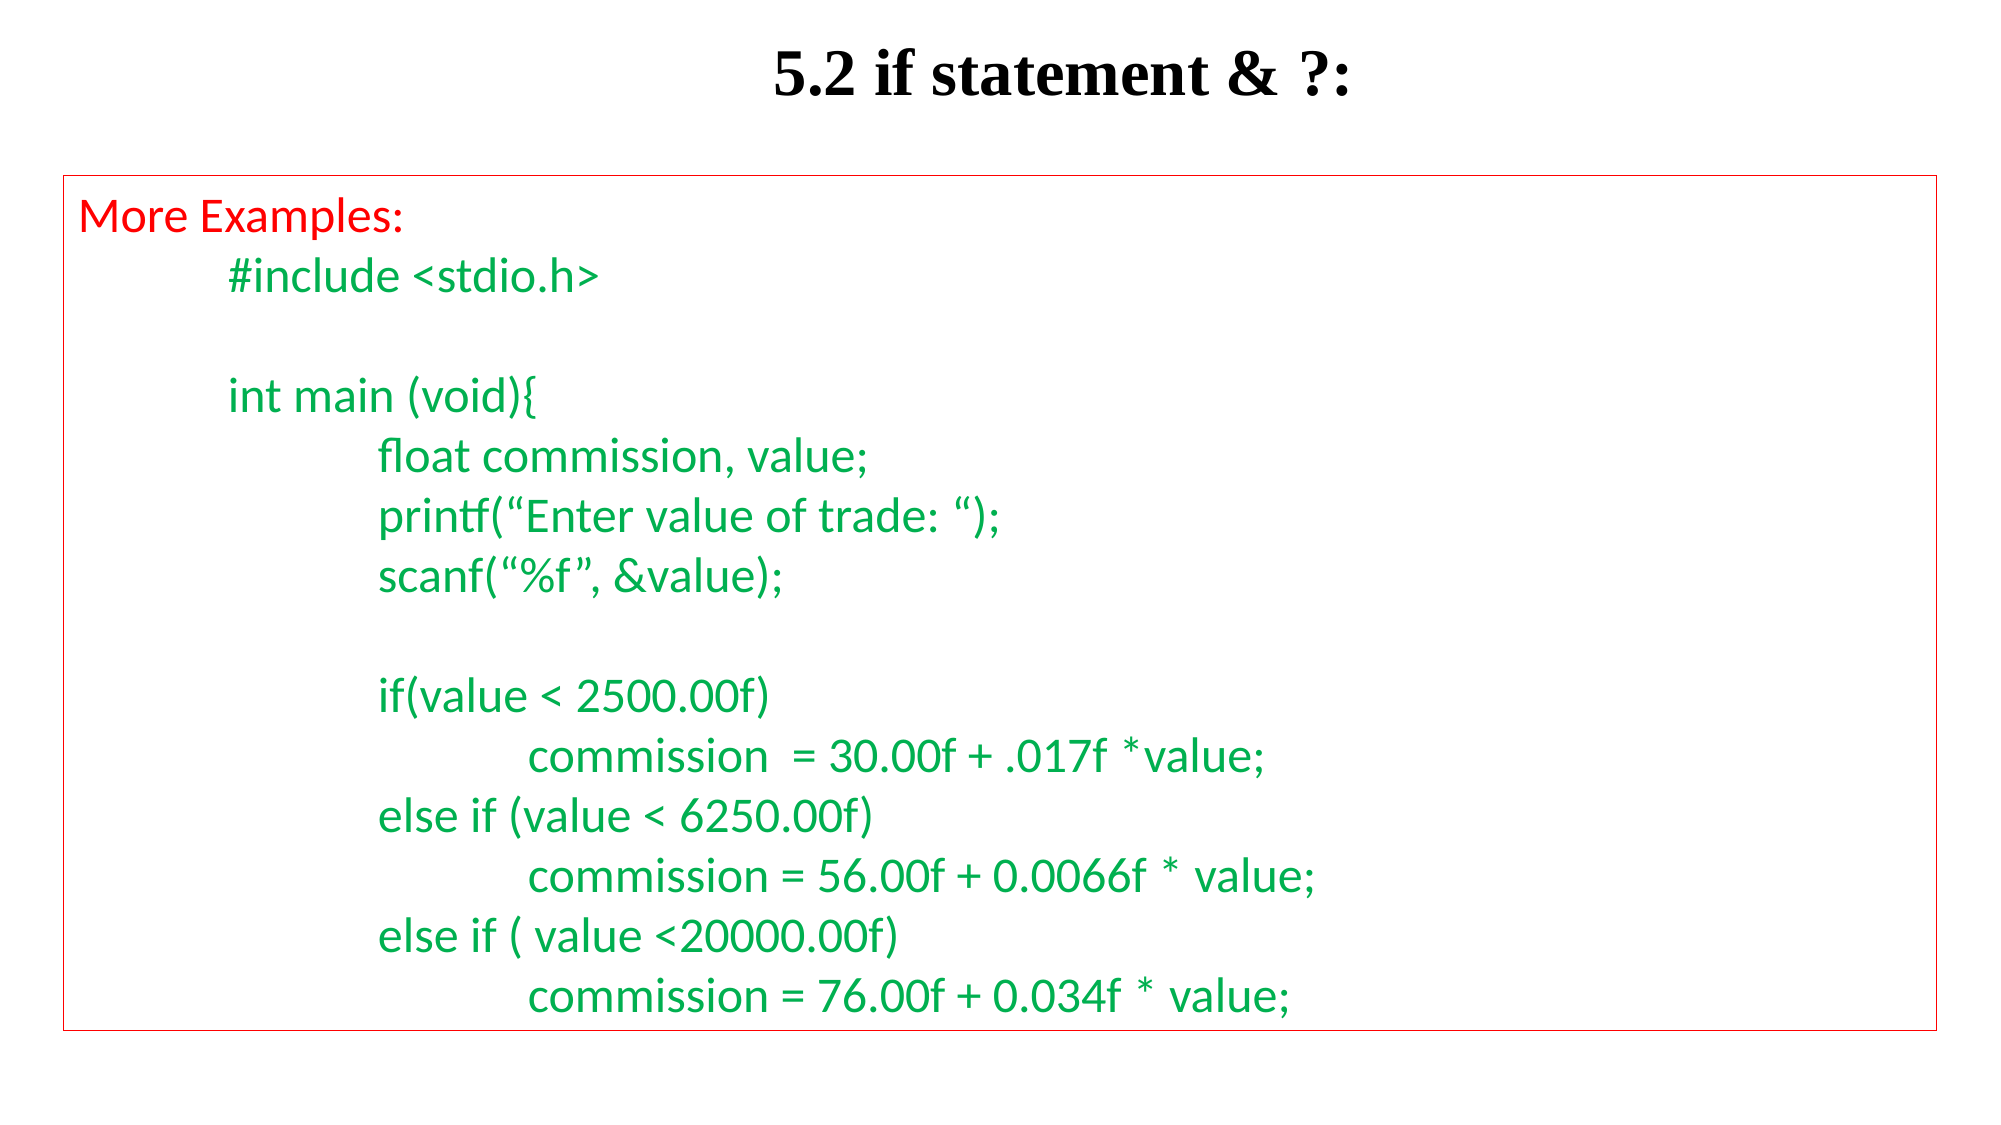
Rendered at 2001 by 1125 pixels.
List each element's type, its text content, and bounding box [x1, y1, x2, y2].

text_box 5.2 if statement & ?: [758, 21, 1370, 116]
text_box More Examples: #include <stdio.h> int main (void){ float commission, value; printf(“Enter value of trade: “); scanf(“%f”, &value); if(value < 2500.00f) commission = 30.00f + .017f *value; else if (value < 6250.00f) commission = 56.00f + 0.0066f * value; else if ( value <20000.00f) commission = 76.00f + 0.034f * value; [63, 175, 1937, 1031]
